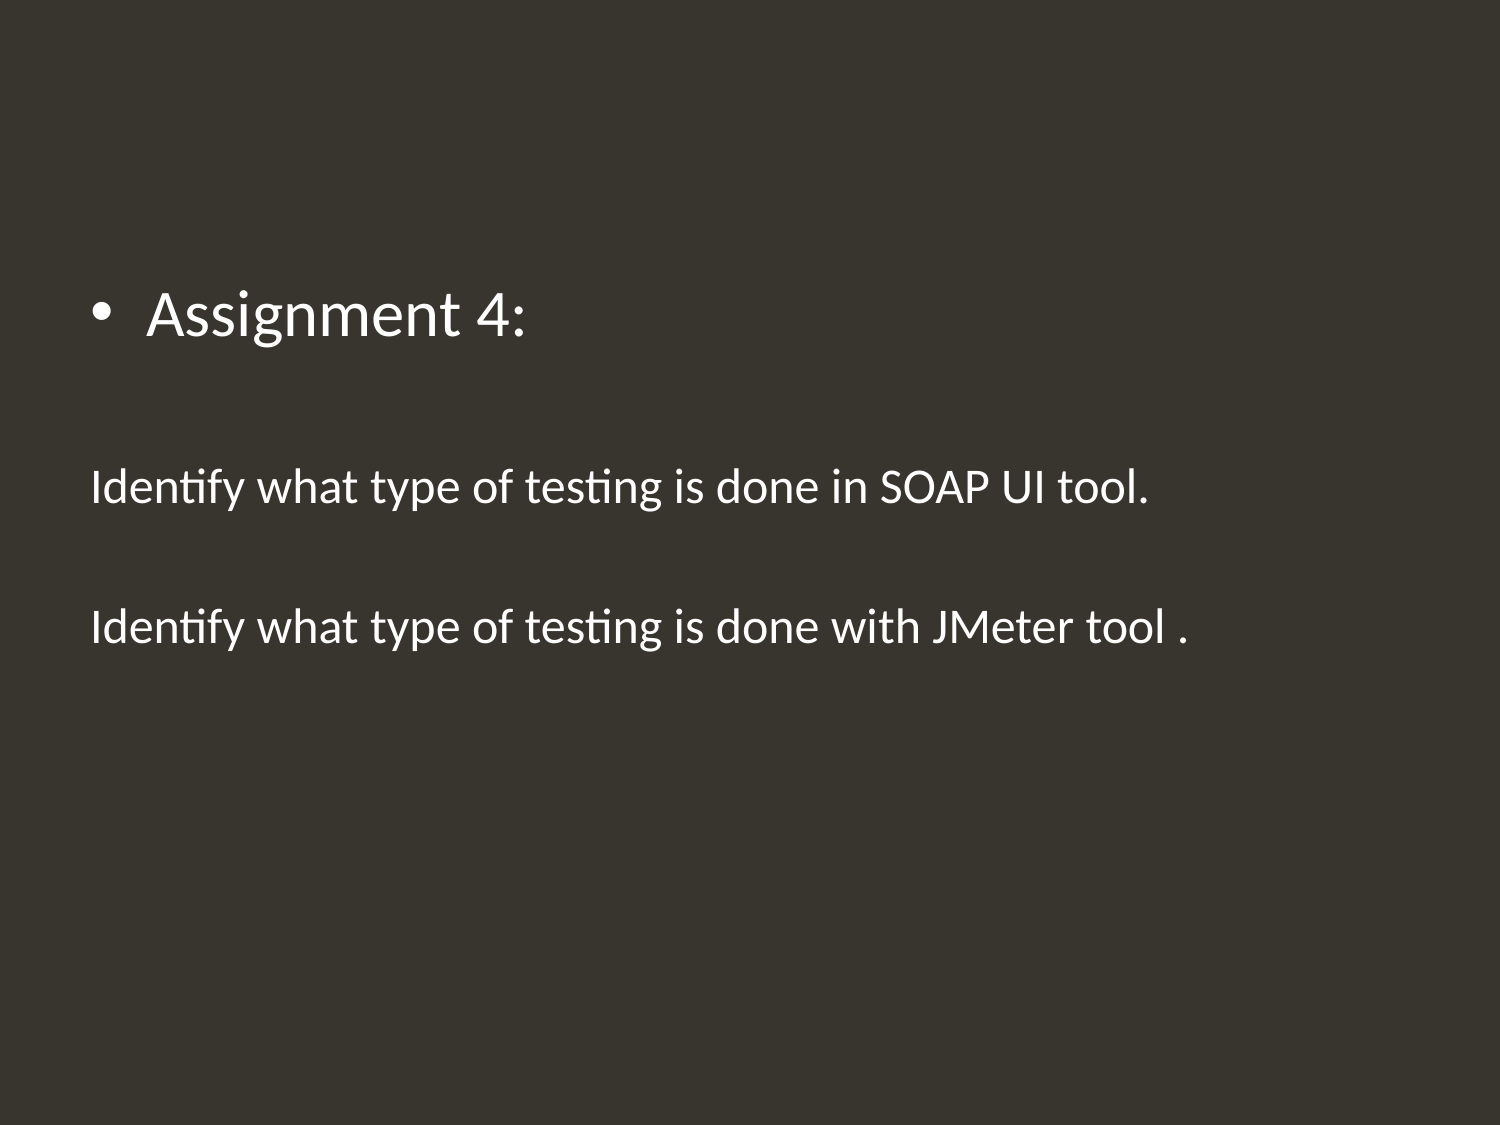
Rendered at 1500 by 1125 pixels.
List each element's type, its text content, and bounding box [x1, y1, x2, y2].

list Assignment 4: Identify what type of testing is done in SOAP UI tool. Identify what type of testing is done with JMeter tool . [75, 262, 1425, 1005]
